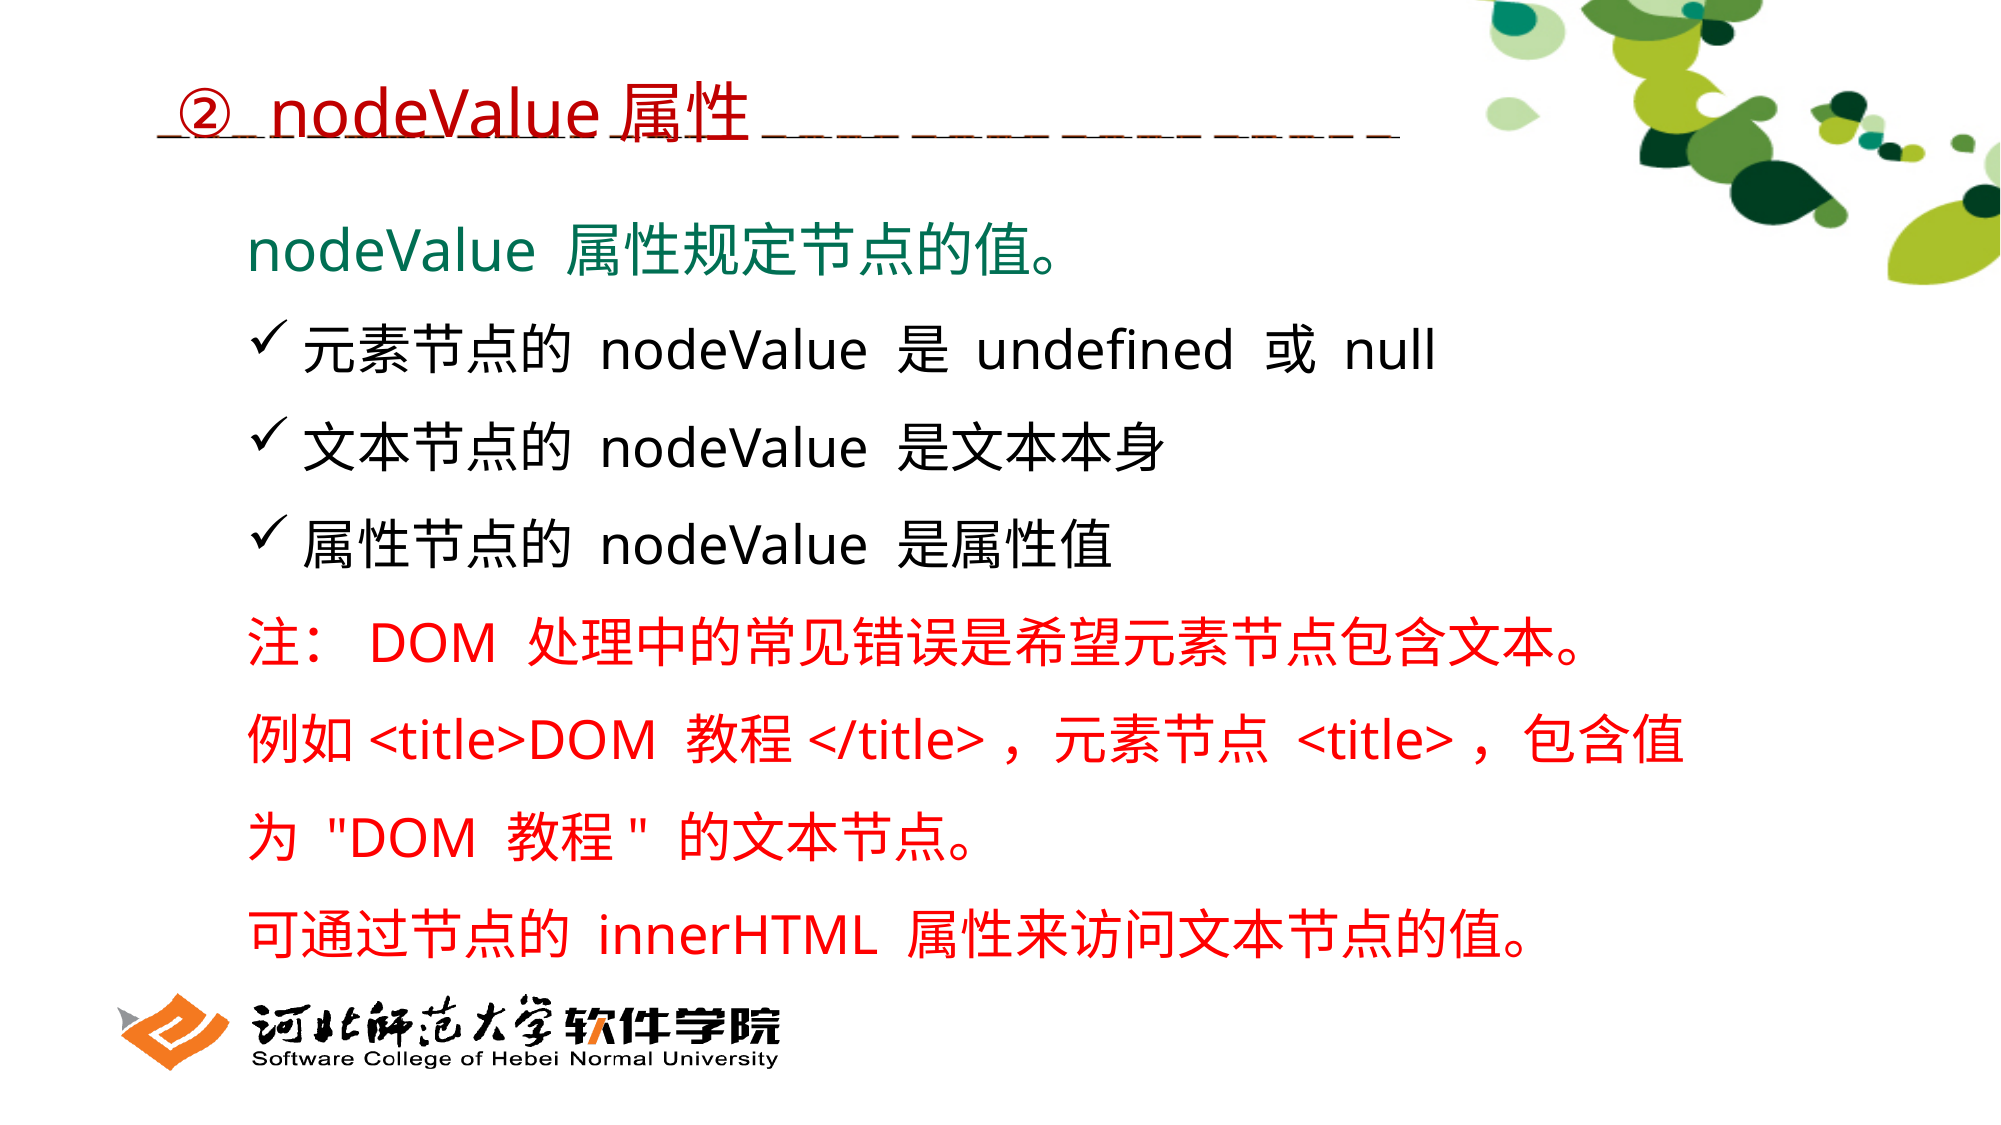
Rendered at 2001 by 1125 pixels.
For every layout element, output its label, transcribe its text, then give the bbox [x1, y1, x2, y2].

picture [0, 0, 2001, 1125]
text_box nodeValue 属性规定节点的值。 元素节点的 nodeValue 是 undefined 或 null 文本节点的 nodeValue 是文本本身 属性节点的 nodeValue 是属性值 注：DOM 处理中的常见错误是希望元素节点包含文本。 例如<title>DOM 教程</title>，元素节点 <title>，包含值为 "DOM 教程" 的文本节点。 可通过节点的 innerHTML 属性来访问文本节点的值。 [231, 135, 1721, 973]
text_box ② nodeValue属性 [160, 0, 944, 159]
